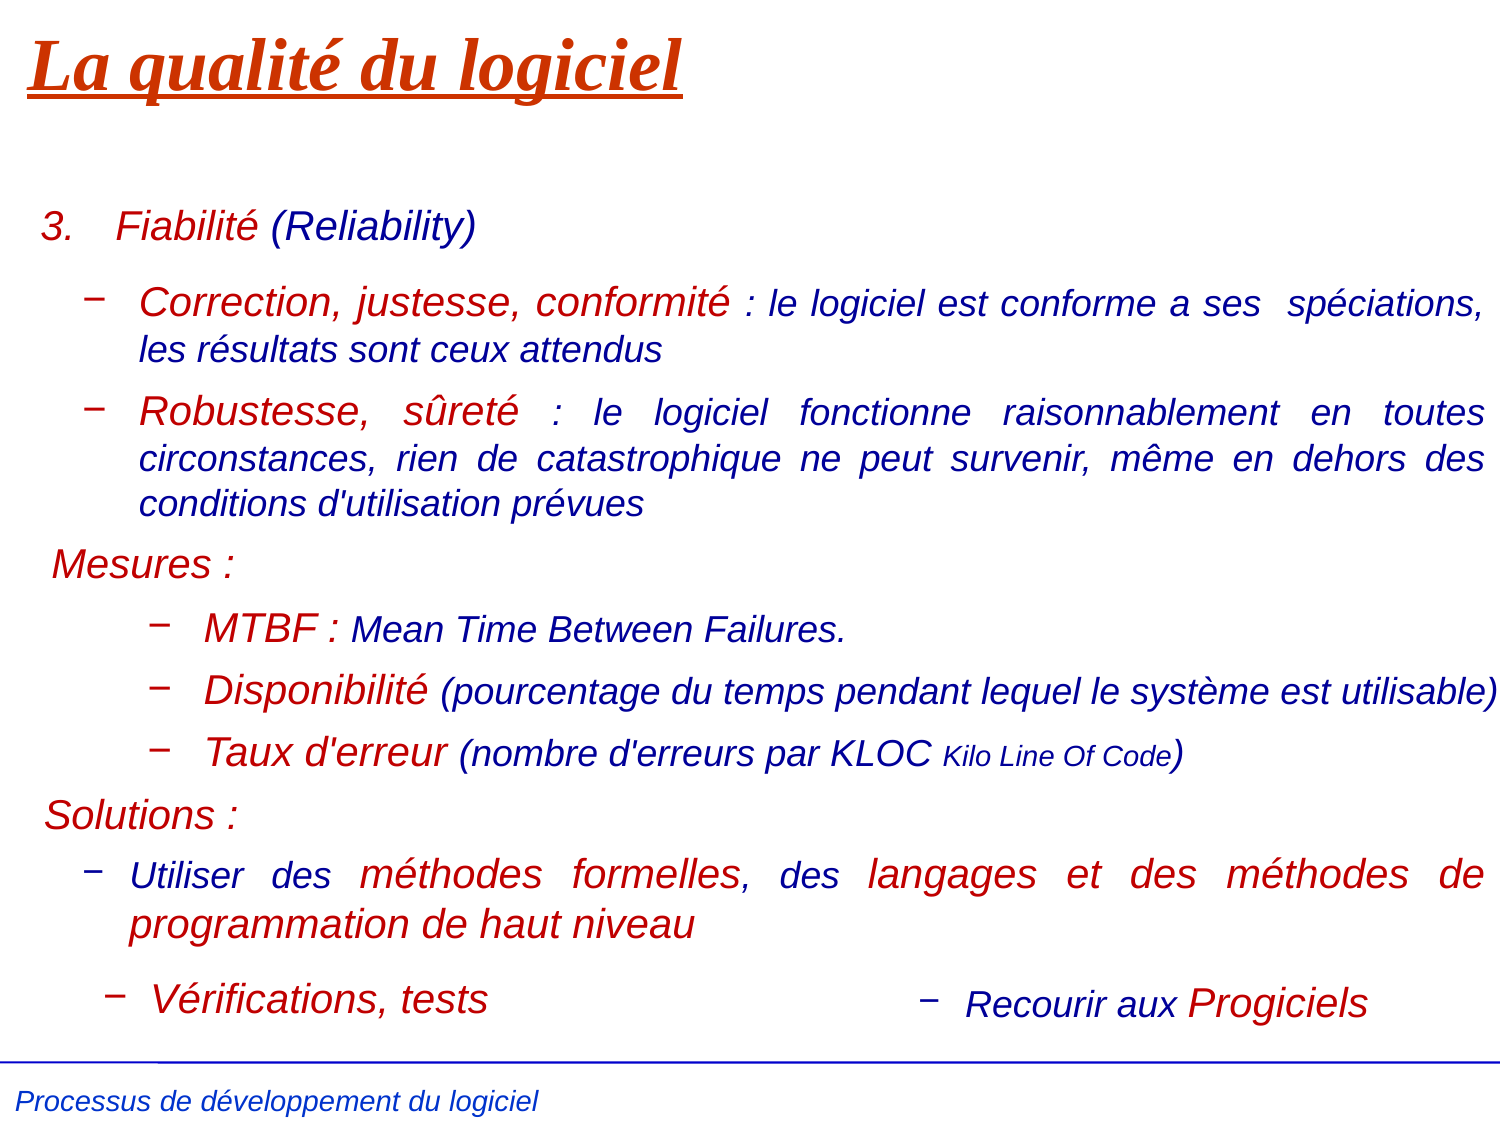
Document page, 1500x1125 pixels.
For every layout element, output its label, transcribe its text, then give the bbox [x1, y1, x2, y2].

text_box Fiabilité (Reliability) [25, 191, 671, 257]
title La qualité du logiciel [12, 24, 1330, 113]
text_box Utiliser des méthodes formelles, des langages et des méthodes de programmation de haut niveau [67, 839, 1500, 954]
text_box Correction, justesse, conformité : le logiciel est conforme a ses spéciations, les résultats sont ceux attendus [67, 267, 1500, 376]
text_box Disponibilité (pourcentage du temps pendant lequel le système est utilisable) [132, 655, 1500, 717]
text_box Processus de développement du logiciel L .Kzaz [0, 1075, 1500, 1125]
text_box Recourir aux Progiciels [903, 968, 1412, 1034]
text_box Taux d'erreur (nombre d'erreurs par KLOC Kilo Line Of Code) [132, 717, 1500, 783]
text_box Vérifications, tests [88, 964, 534, 1029]
text_box Robustesse, sûreté : le logiciel fonctionne raisonnablement en toutes circonstances, rien de catastrophique ne peut survenir, même en dehors des conditions d'utilisation prévues [67, 376, 1500, 532]
text_box Solutions : [28, 780, 325, 845]
text_box MTBF : Mean Time Between Failures. [132, 593, 1500, 655]
text_box Mesures : [36, 529, 282, 595]
